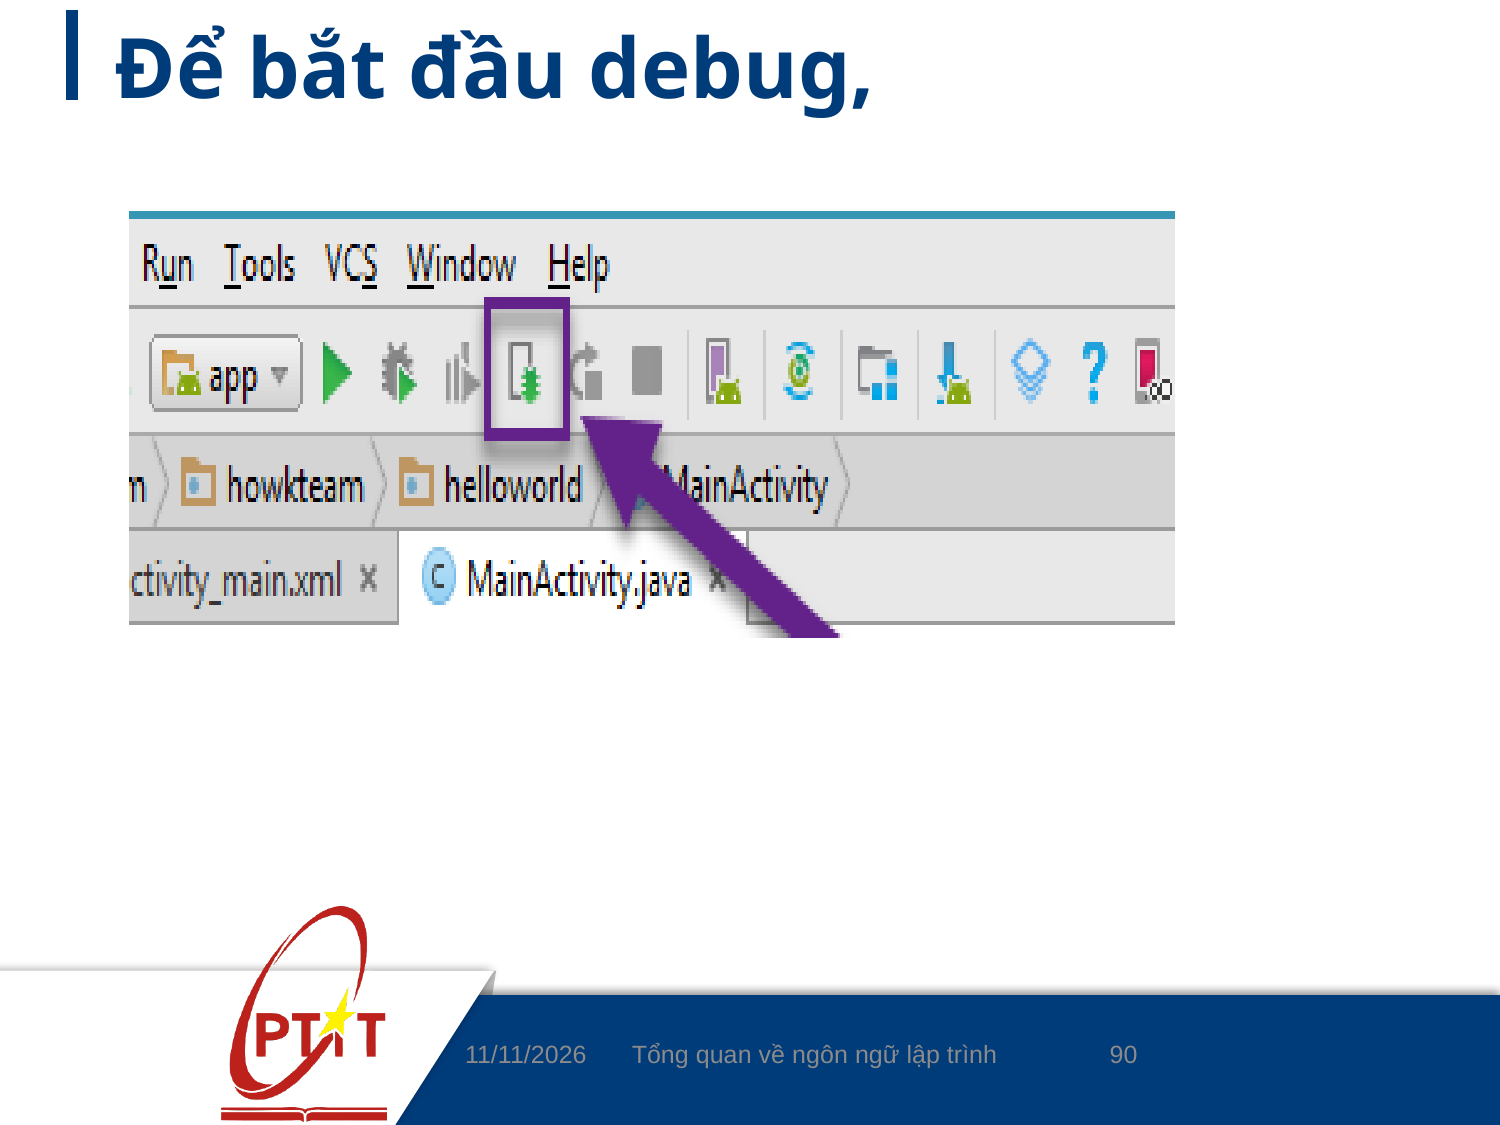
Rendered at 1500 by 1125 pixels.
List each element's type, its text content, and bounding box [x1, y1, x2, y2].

title Để bắt đầu debug, [99, 5, 1394, 138]
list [124, 199, 1175, 638]
footer Tổng quan về ngôn ngữ lập trình [561, 1023, 815, 1084]
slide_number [450, 1023, 561, 1084]
slide_number 90 [815, 1023, 1153, 1084]
picture [221, 906, 387, 1122]
